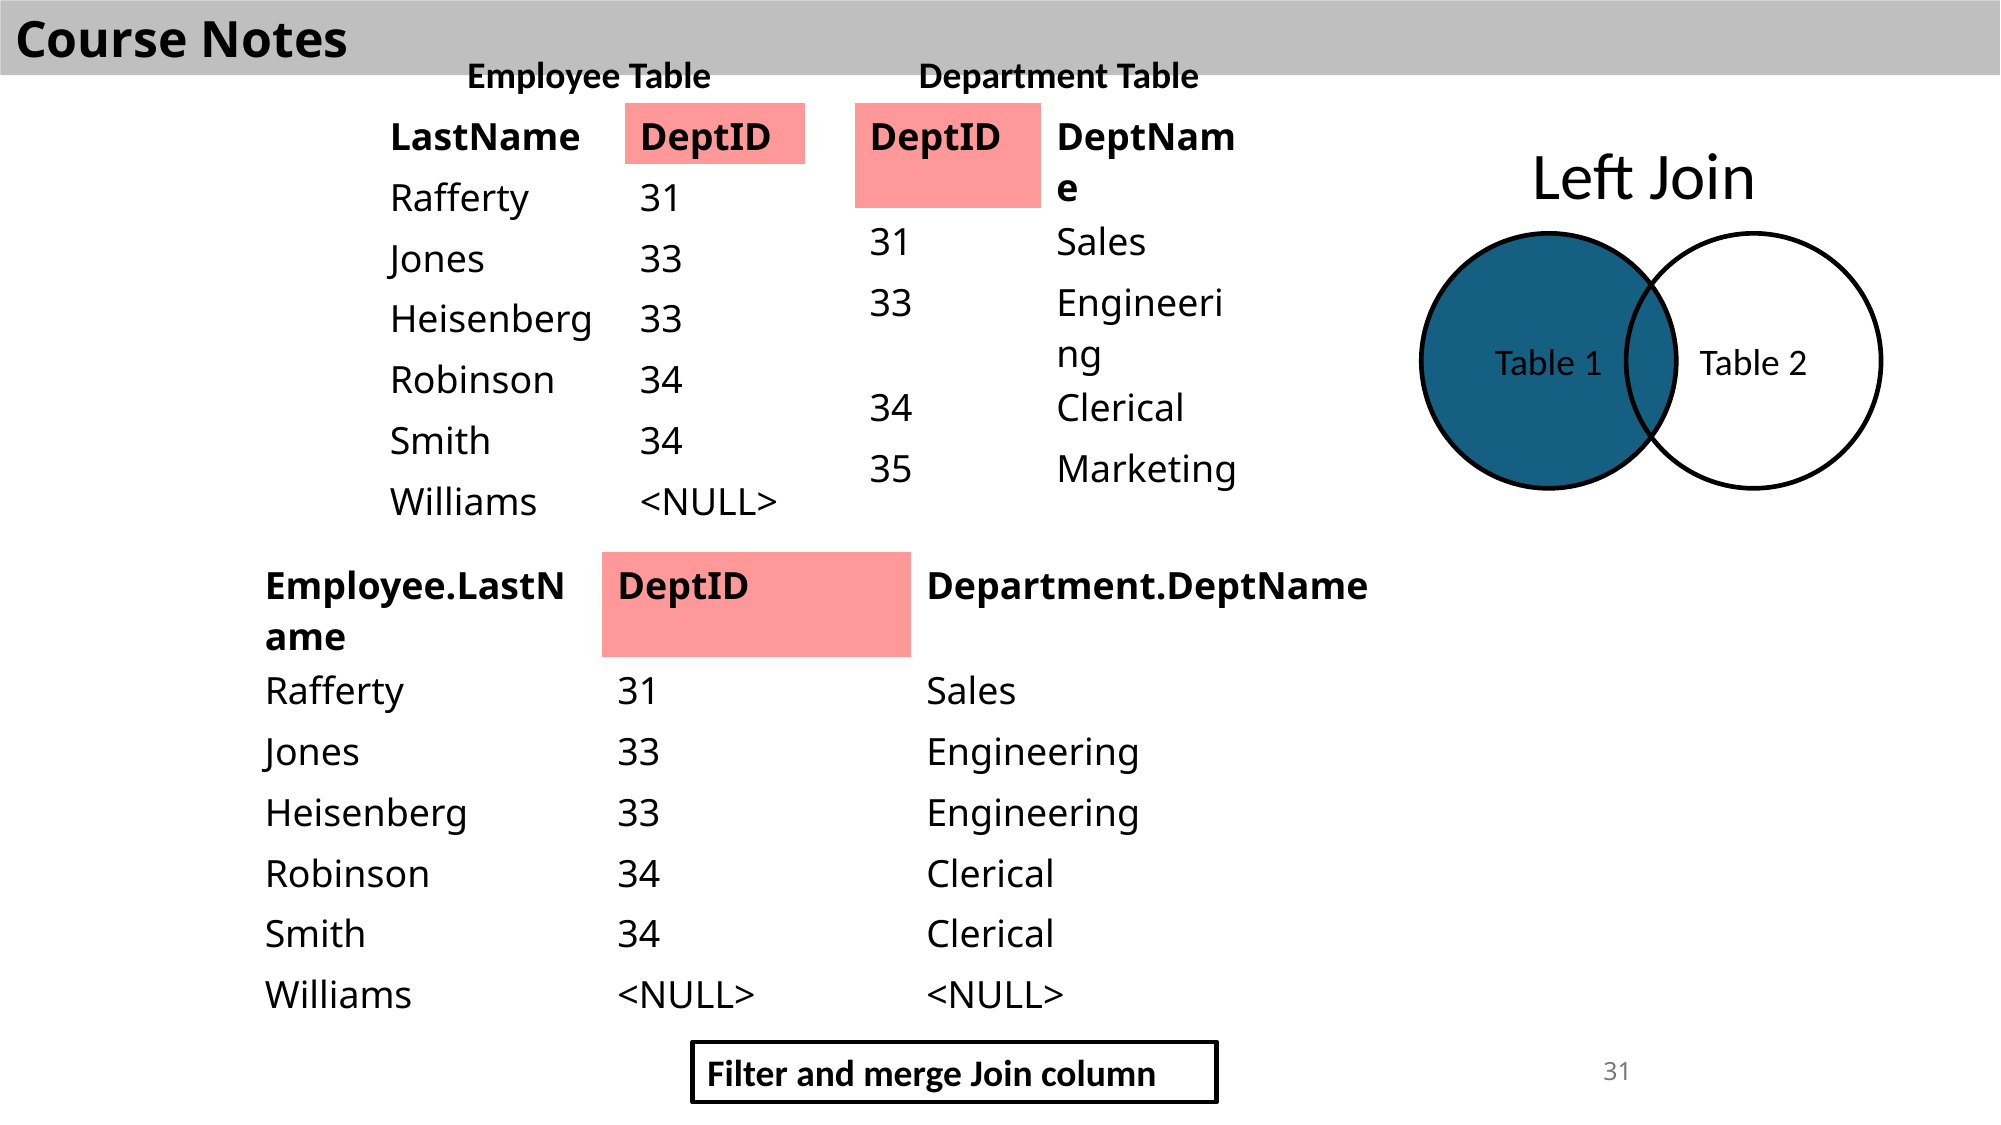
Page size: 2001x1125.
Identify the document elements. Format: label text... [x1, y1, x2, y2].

table_cell Marketing [1041, 435, 1260, 495]
table_cell 35 [855, 435, 1041, 495]
table_header DeptID [602, 552, 911, 657]
table_header DeptName [1041, 103, 1260, 208]
table_cell Smith [250, 900, 602, 961]
table_cell 33 [625, 225, 805, 285]
text_box Course Notes [0, 0, 2000, 76]
table_cell Engineering [911, 718, 1558, 779]
table_cell 33 [855, 269, 1041, 374]
text_box Table 2 [1626, 233, 1882, 489]
text_box Department Table [904, 43, 1217, 104]
table_cell Clerical [911, 840, 1558, 900]
slide_number 31 [1309, 1042, 1647, 1103]
table_cell Clerical [1041, 374, 1260, 435]
table_header DeptID [855, 103, 1041, 208]
table_cell <NULL> [602, 961, 911, 1022]
table_header Employee.LastName [250, 552, 602, 657]
table_cell Jones [375, 225, 625, 285]
text_box Employee Table [452, 43, 729, 104]
table_cell 33 [625, 285, 805, 346]
table_cell Robinson [250, 840, 602, 900]
text_box Table 1 [1421, 233, 1651, 489]
table_cell Rafferty [375, 164, 625, 225]
table_cell 33 [602, 718, 911, 779]
table_header DeptID [625, 103, 805, 164]
table_header LastName [375, 103, 625, 164]
table_cell 34 [602, 900, 911, 961]
table_cell 31 [855, 208, 1041, 269]
table_cell 34 [625, 346, 805, 407]
table_cell 33 [602, 779, 911, 840]
table_cell Heisenberg [250, 779, 602, 840]
table_cell Engineering [1041, 269, 1260, 374]
table_cell 34 [855, 374, 1041, 435]
text_box Left Join [1517, 125, 1776, 221]
table_cell Jones [250, 718, 602, 779]
table_cell Sales [1041, 208, 1260, 269]
table_cell Rafferty [250, 657, 602, 718]
text_box Filter and merge Join column [692, 1041, 1217, 1102]
table_cell 31 [602, 657, 911, 718]
table_cell 31 [625, 164, 805, 225]
table_header Department.DeptName [911, 552, 1558, 657]
table_cell Clerical [911, 900, 1558, 961]
table_cell Williams [375, 468, 625, 529]
table_cell Williams [250, 961, 602, 1022]
table_cell Heisenberg [375, 285, 625, 346]
table_cell Engineering [911, 779, 1558, 840]
table_cell Robinson [375, 346, 625, 407]
table_cell 34 [625, 407, 805, 468]
table_cell <NULL> [625, 468, 805, 529]
table_cell Smith [375, 407, 625, 468]
table_cell <NULL> [911, 961, 1558, 1022]
table_cell 34 [602, 840, 911, 900]
table_cell Sales [911, 657, 1558, 718]
